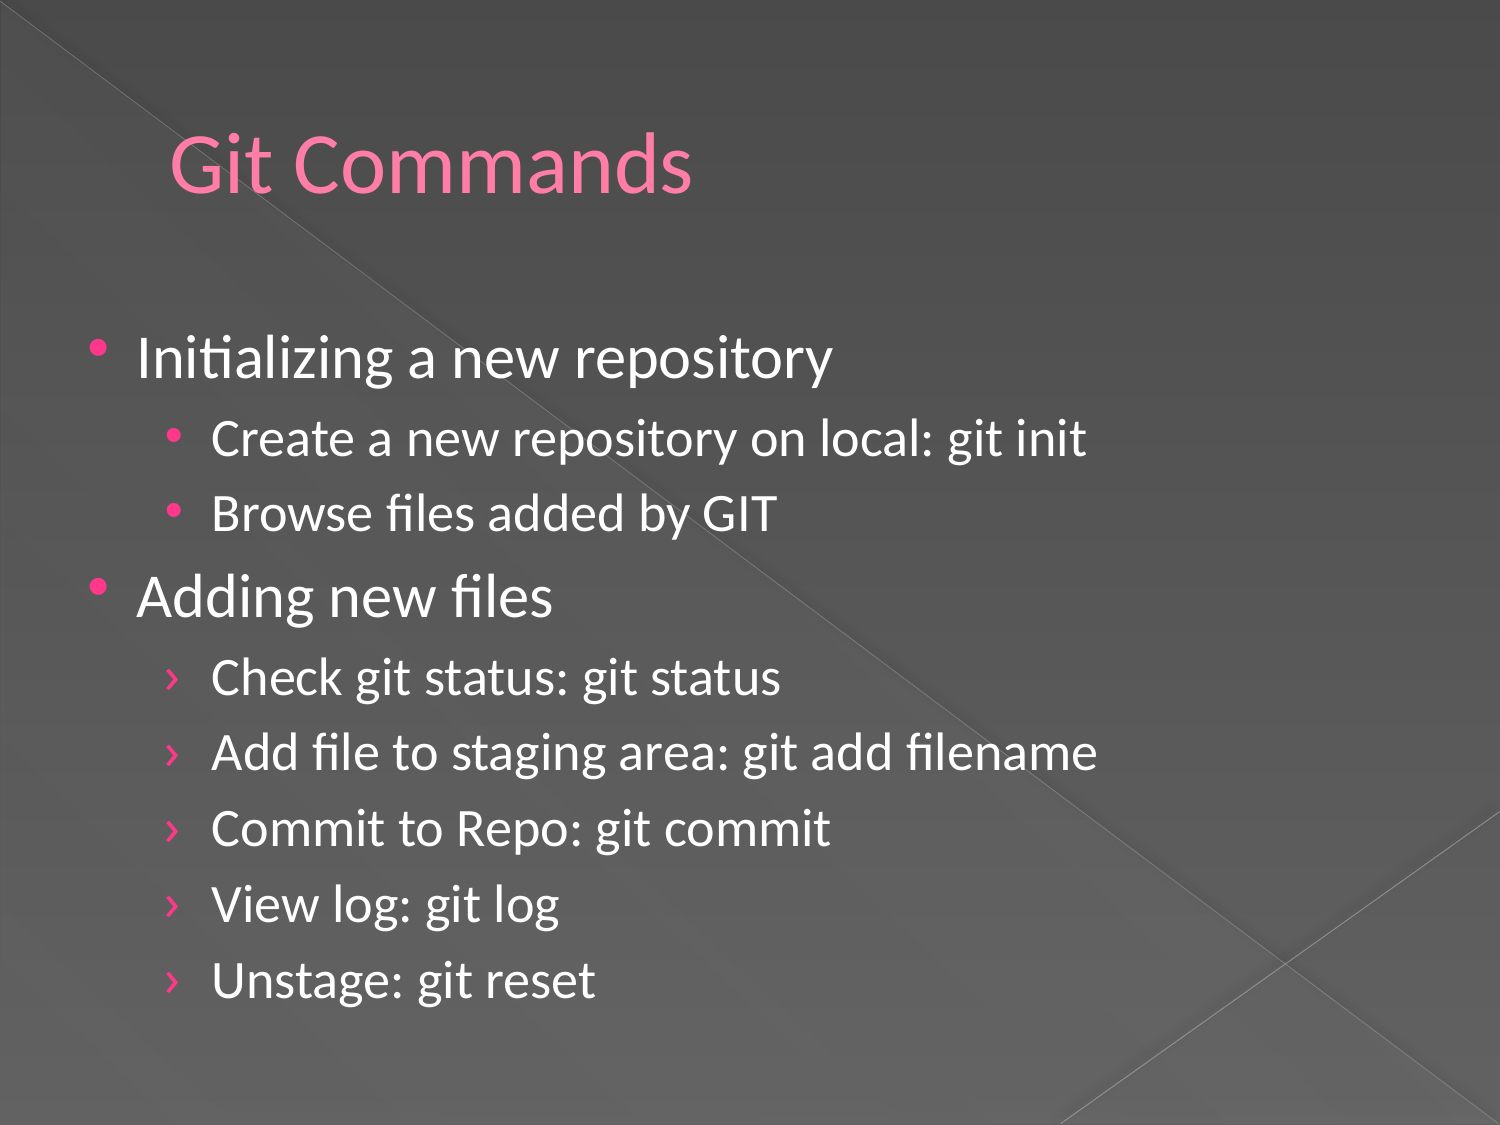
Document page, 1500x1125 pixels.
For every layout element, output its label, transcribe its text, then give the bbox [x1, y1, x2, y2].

title Git Commands [75, 43, 1425, 274]
list Initializing a new repository Create a new repository on local: git init Browse files added by GIT Adding new files Check git status: git status Add file to staging area: git add filename Commit to Repo: git commit View log: git log Unstage: git reset [75, 308, 1425, 1059]
